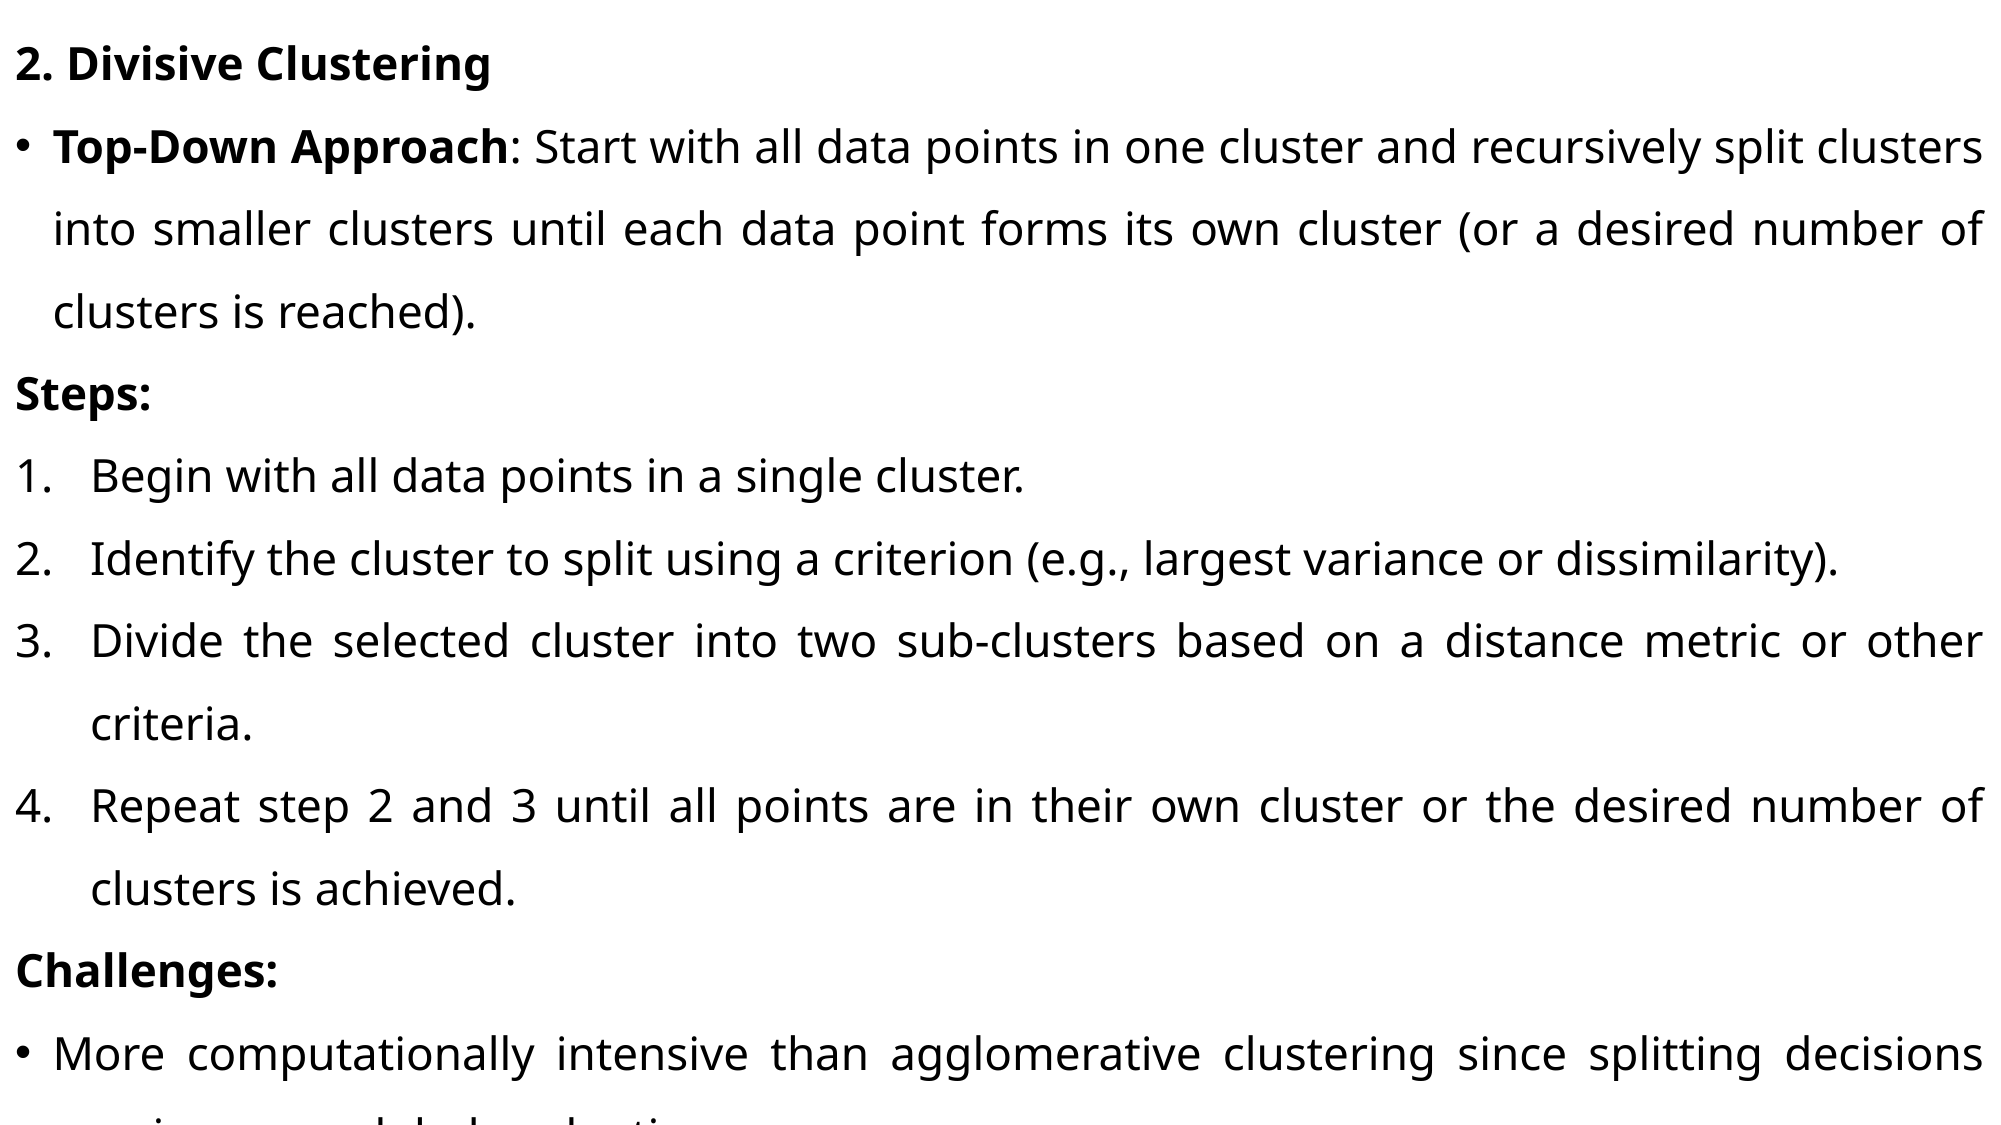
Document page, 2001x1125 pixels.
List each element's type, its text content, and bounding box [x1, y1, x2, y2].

list 2. Divisive Clustering Top-Down Approach: Start with all data points in one cluster and recursively split clusters into smaller clusters until each data point forms its own cluster (or a desired number of clusters is reached). Steps: Begin with all data points in a single cluster. Identify the cluster to split using a criterion (e.g., largest variance or dissimilarity). Divide the selected cluster into two sub-clusters based on a distance metric or other criteria. Repeat step 2 and 3 until all points are in their own cluster or the desired number of clusters is achieved. Challenges: More computationally intensive than agglomerative clustering since splitting decisions require more global evaluations. [0, 0, 2000, 1125]
